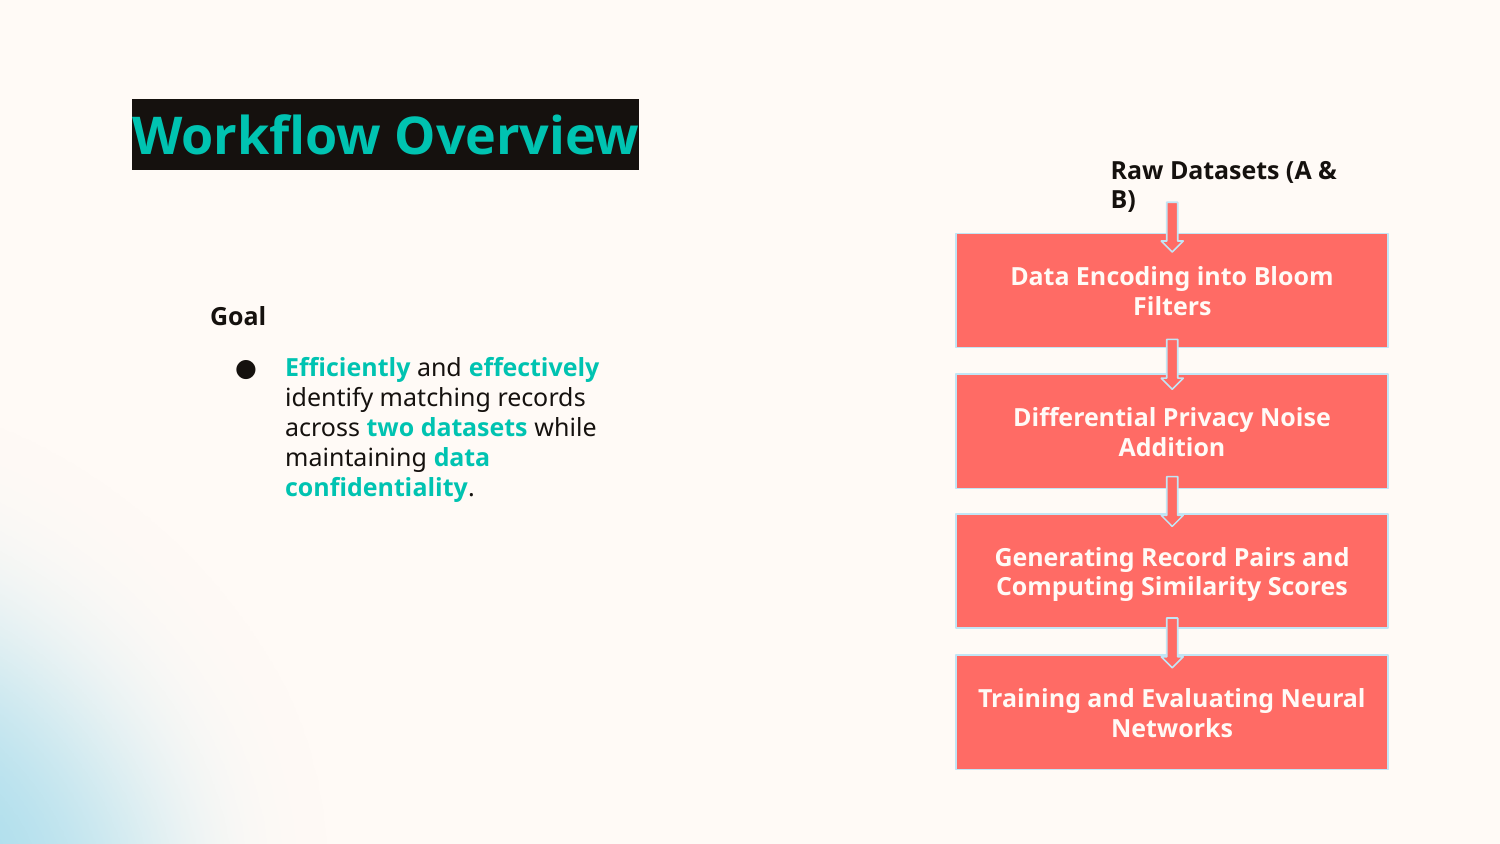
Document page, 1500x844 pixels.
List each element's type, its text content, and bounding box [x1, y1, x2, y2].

subtitle Goal Efficiently and effectively identify matching records across two datasets while maintaining data confidentiality. [195, 285, 673, 644]
picture [0, 104, 673, 844]
text_box [1161, 476, 1184, 527]
text_box Generating Record Pairs and Computing Similarity Scores [956, 513, 1389, 628]
text_box [1161, 339, 1184, 390]
text_box Data Encoding into Bloom Filters [956, 233, 1389, 348]
subtitle Raw Datasets (A & B) [1095, 139, 1383, 208]
text_box [1161, 202, 1184, 253]
text_box Training and Evaluating Neural Networks [956, 655, 1389, 770]
text_box Differential Privacy Noise Addition [956, 374, 1389, 489]
title Workflow Overview [117, 87, 1383, 178]
text_box [1161, 618, 1184, 668]
